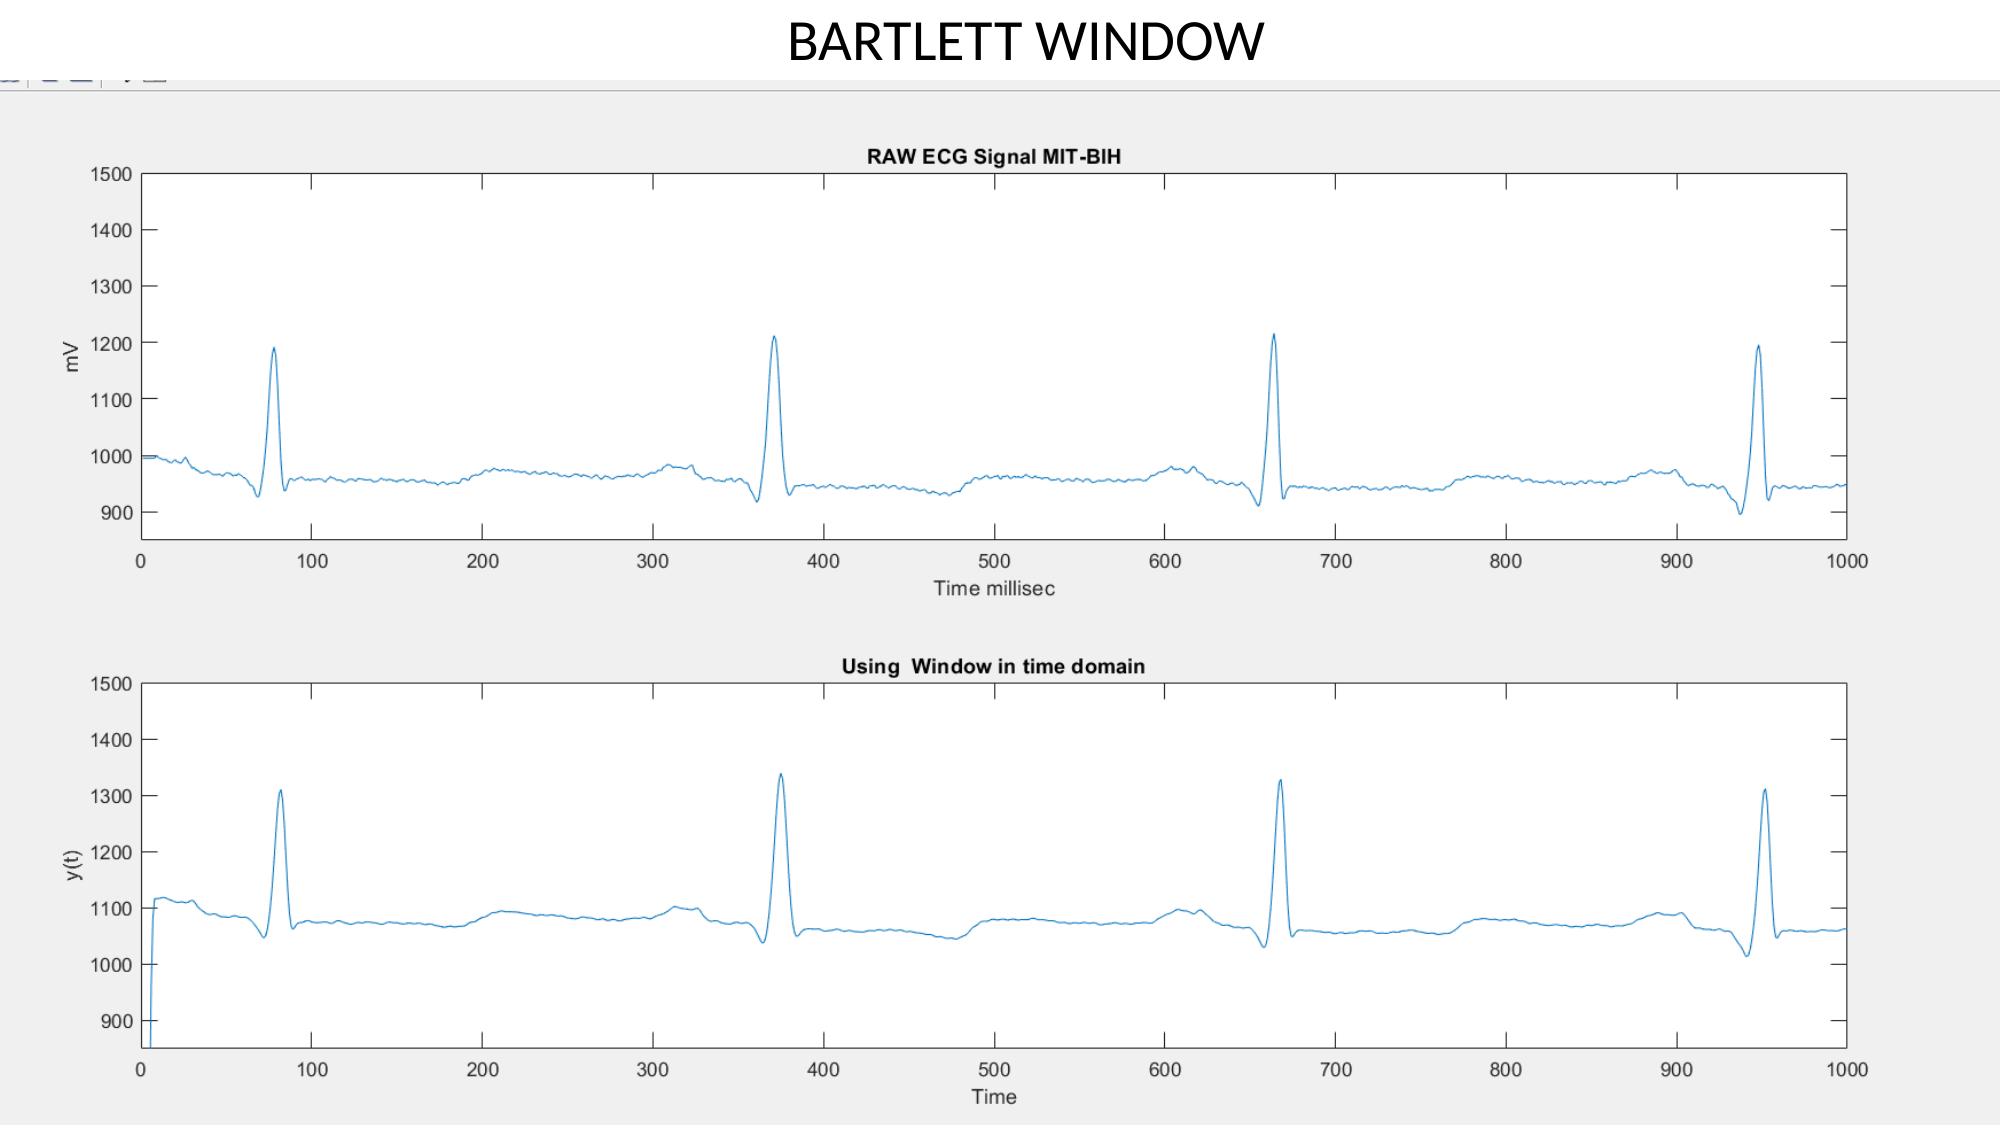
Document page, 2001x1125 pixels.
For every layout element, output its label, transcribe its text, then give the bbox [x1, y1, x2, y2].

picture [0, 80, 2000, 1125]
text_box BARTLETT WINDOW [390, 0, 1663, 80]
